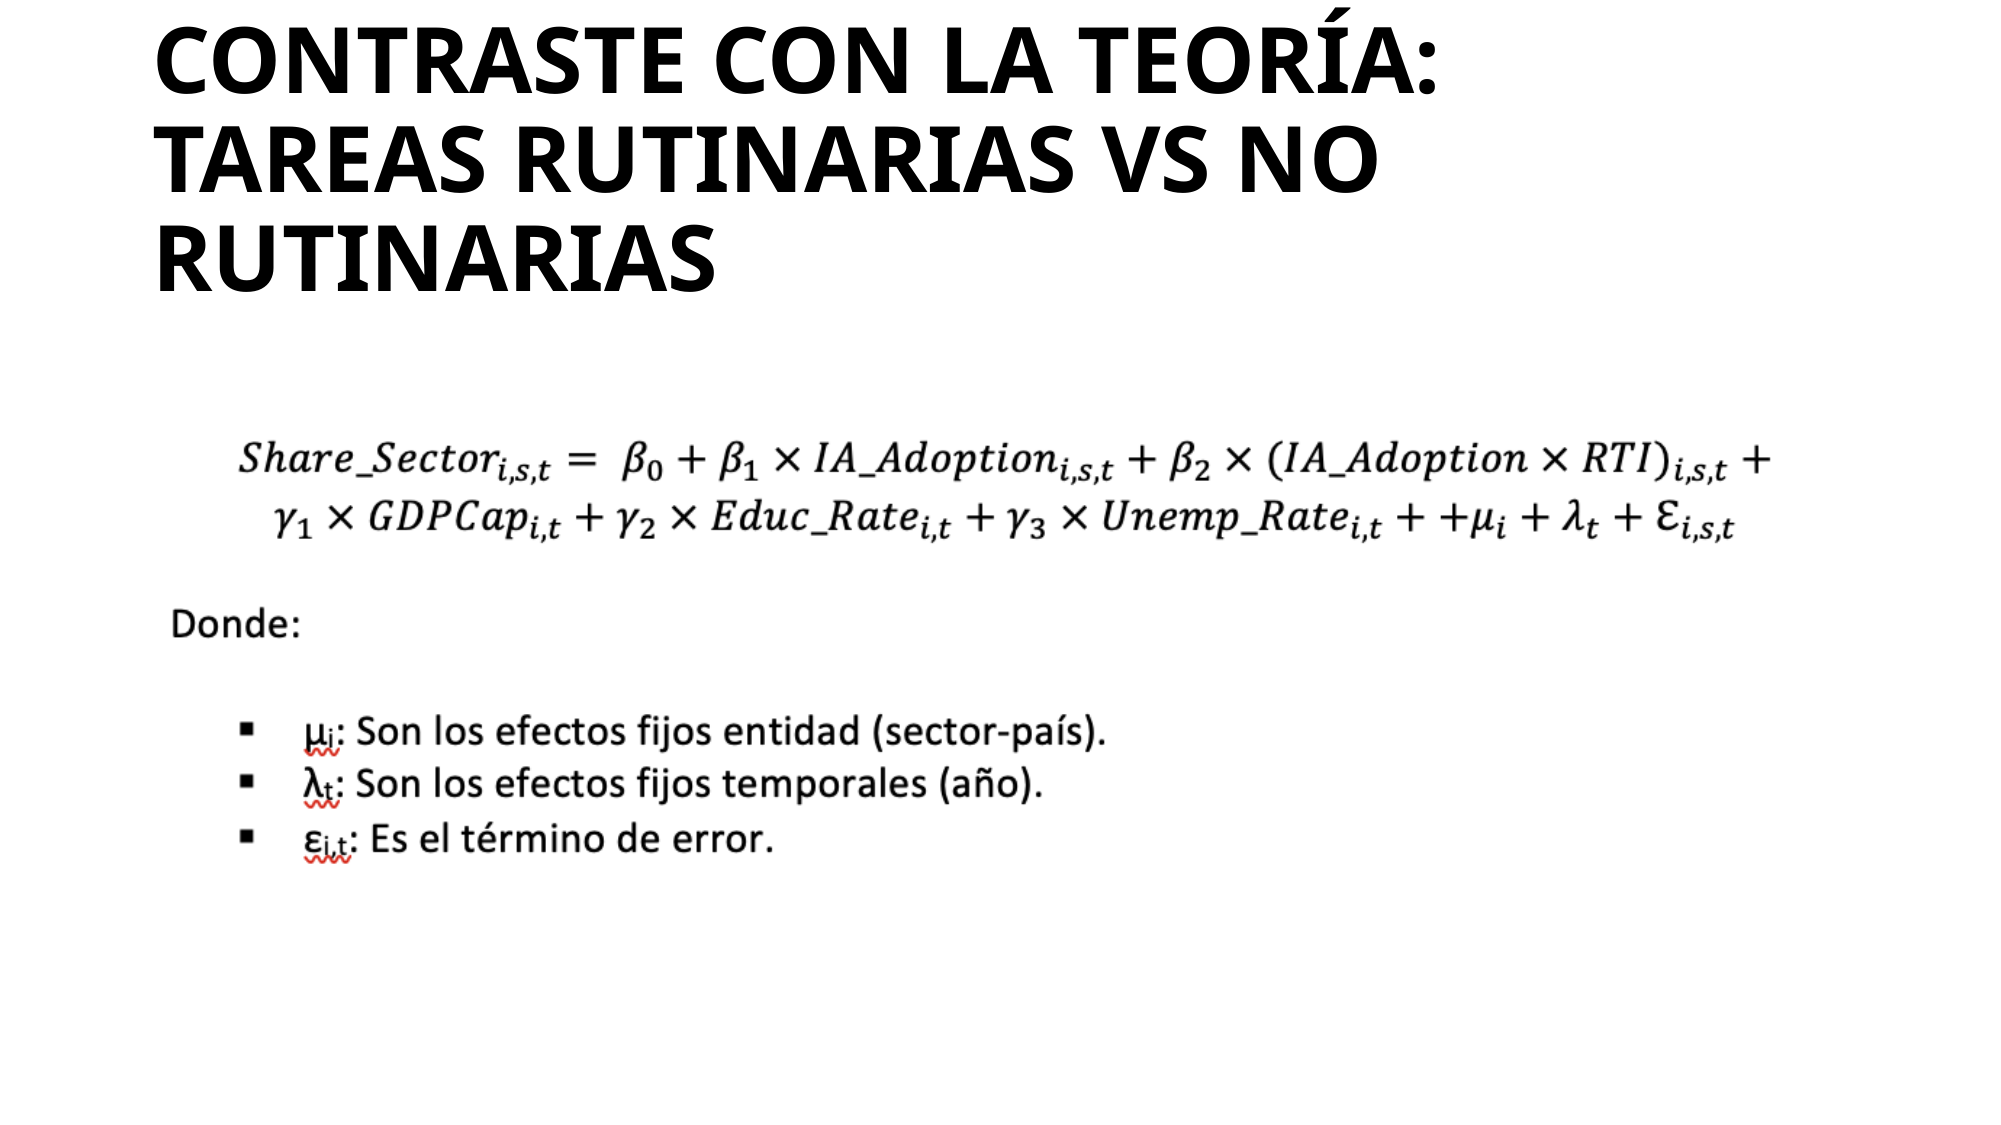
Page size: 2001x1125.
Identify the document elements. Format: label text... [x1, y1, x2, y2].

title CONTRASTE CON LA TEORÍA: TAREAS RUTINARIAS VS NO RUTINARIAS [137, 59, 1863, 278]
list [147, 387, 1853, 891]
